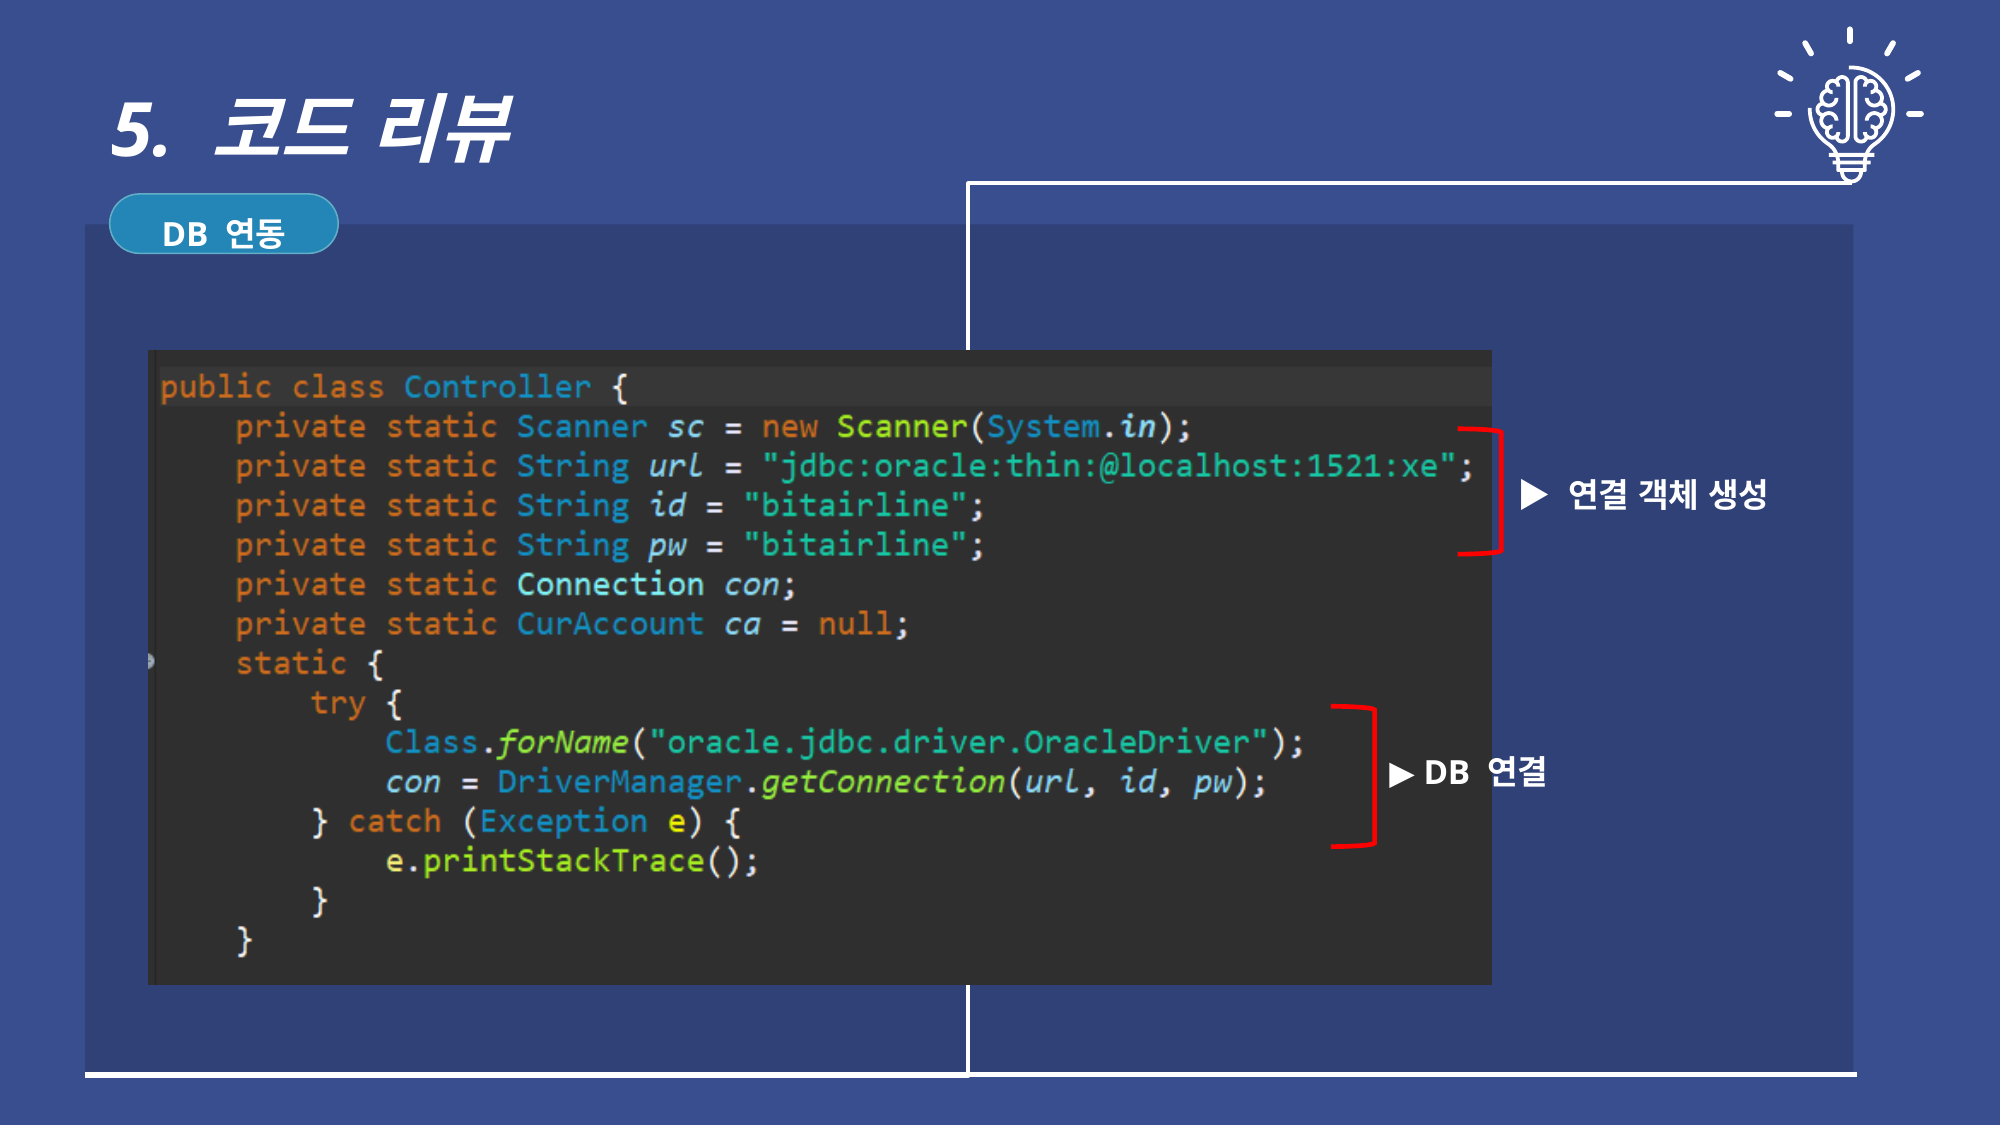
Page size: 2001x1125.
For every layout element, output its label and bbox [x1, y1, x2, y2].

text_box [85, 29, 1921, 1077]
picture [148, 350, 1492, 985]
